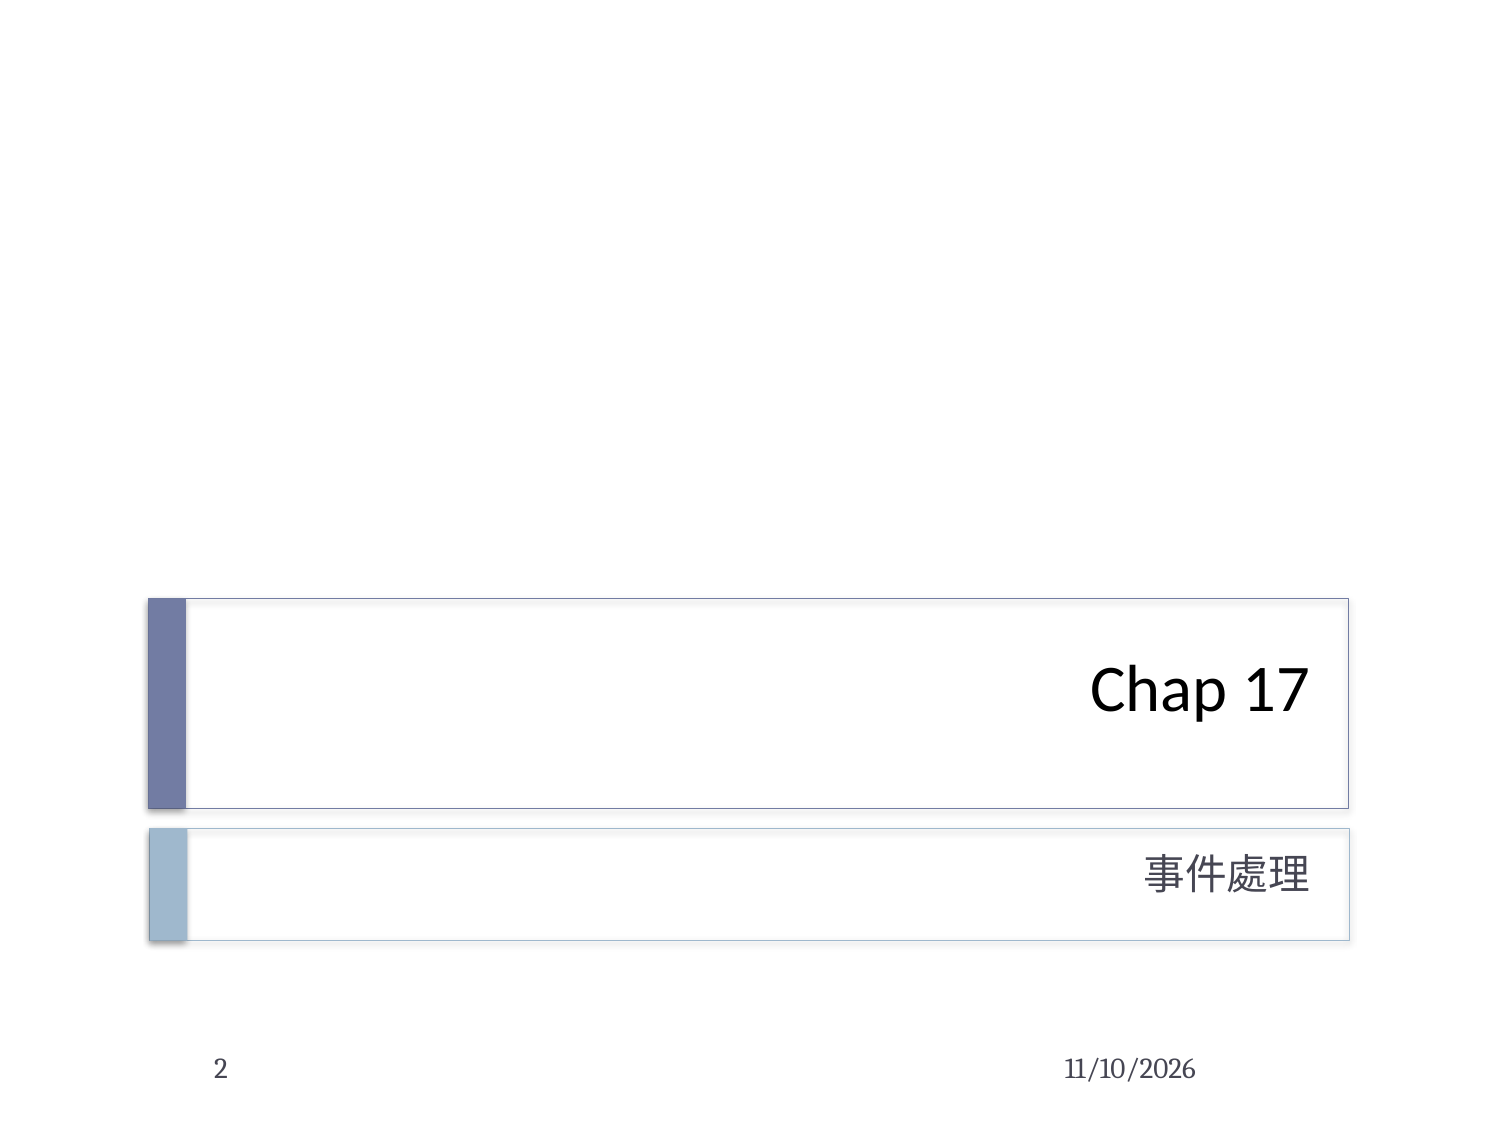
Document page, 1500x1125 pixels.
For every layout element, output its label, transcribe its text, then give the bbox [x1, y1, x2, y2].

title Chap 17 [200, 637, 1325, 800]
slide_number 2 [199, 1042, 400, 1103]
subtitle 事件處理 [200, 840, 1325, 929]
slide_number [1050, 1042, 1425, 1103]
